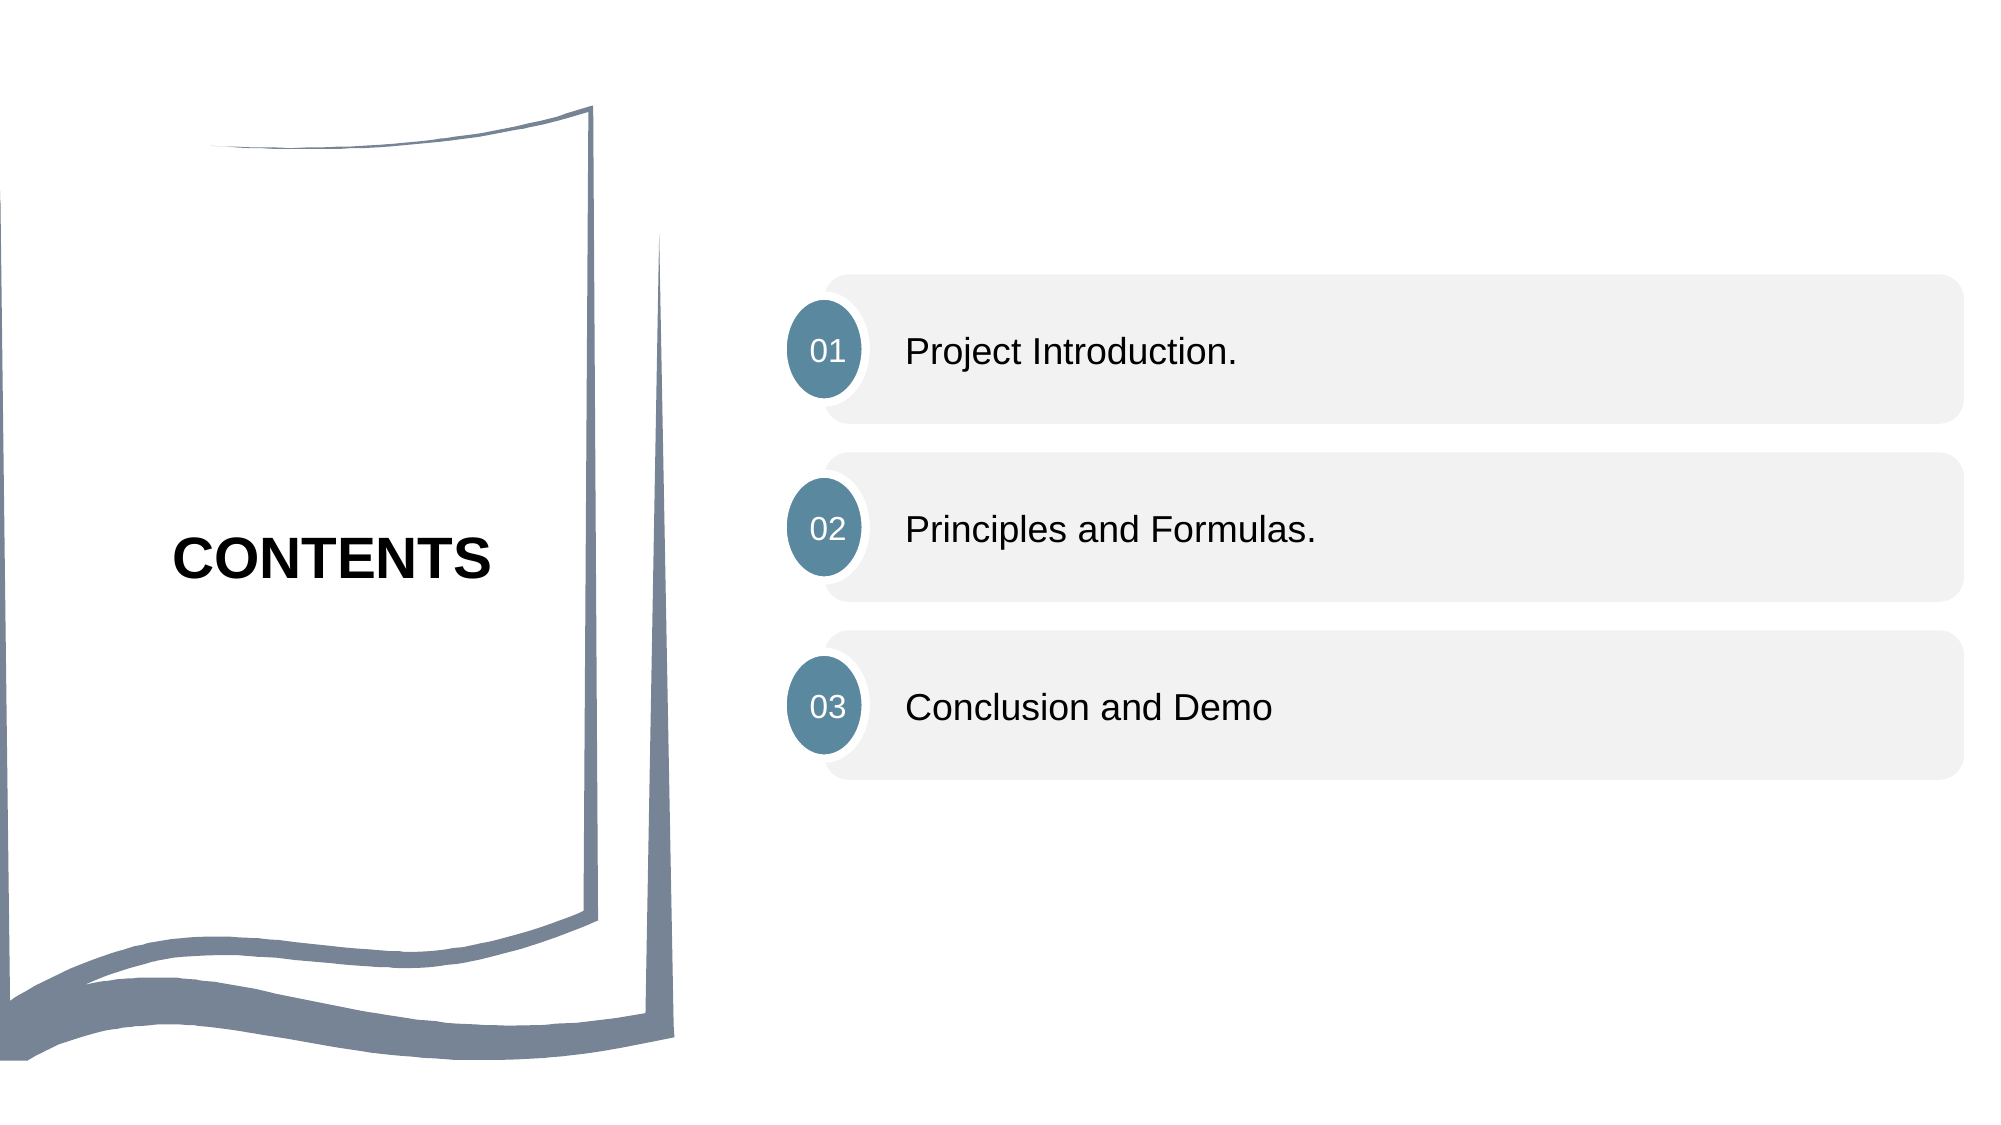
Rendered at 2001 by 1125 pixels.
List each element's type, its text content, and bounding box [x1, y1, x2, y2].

text_box [0, 105, 675, 1061]
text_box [782, 630, 1964, 780]
text_box CONTENTS [124, 509, 541, 602]
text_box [782, 274, 1964, 424]
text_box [782, 452, 1964, 602]
